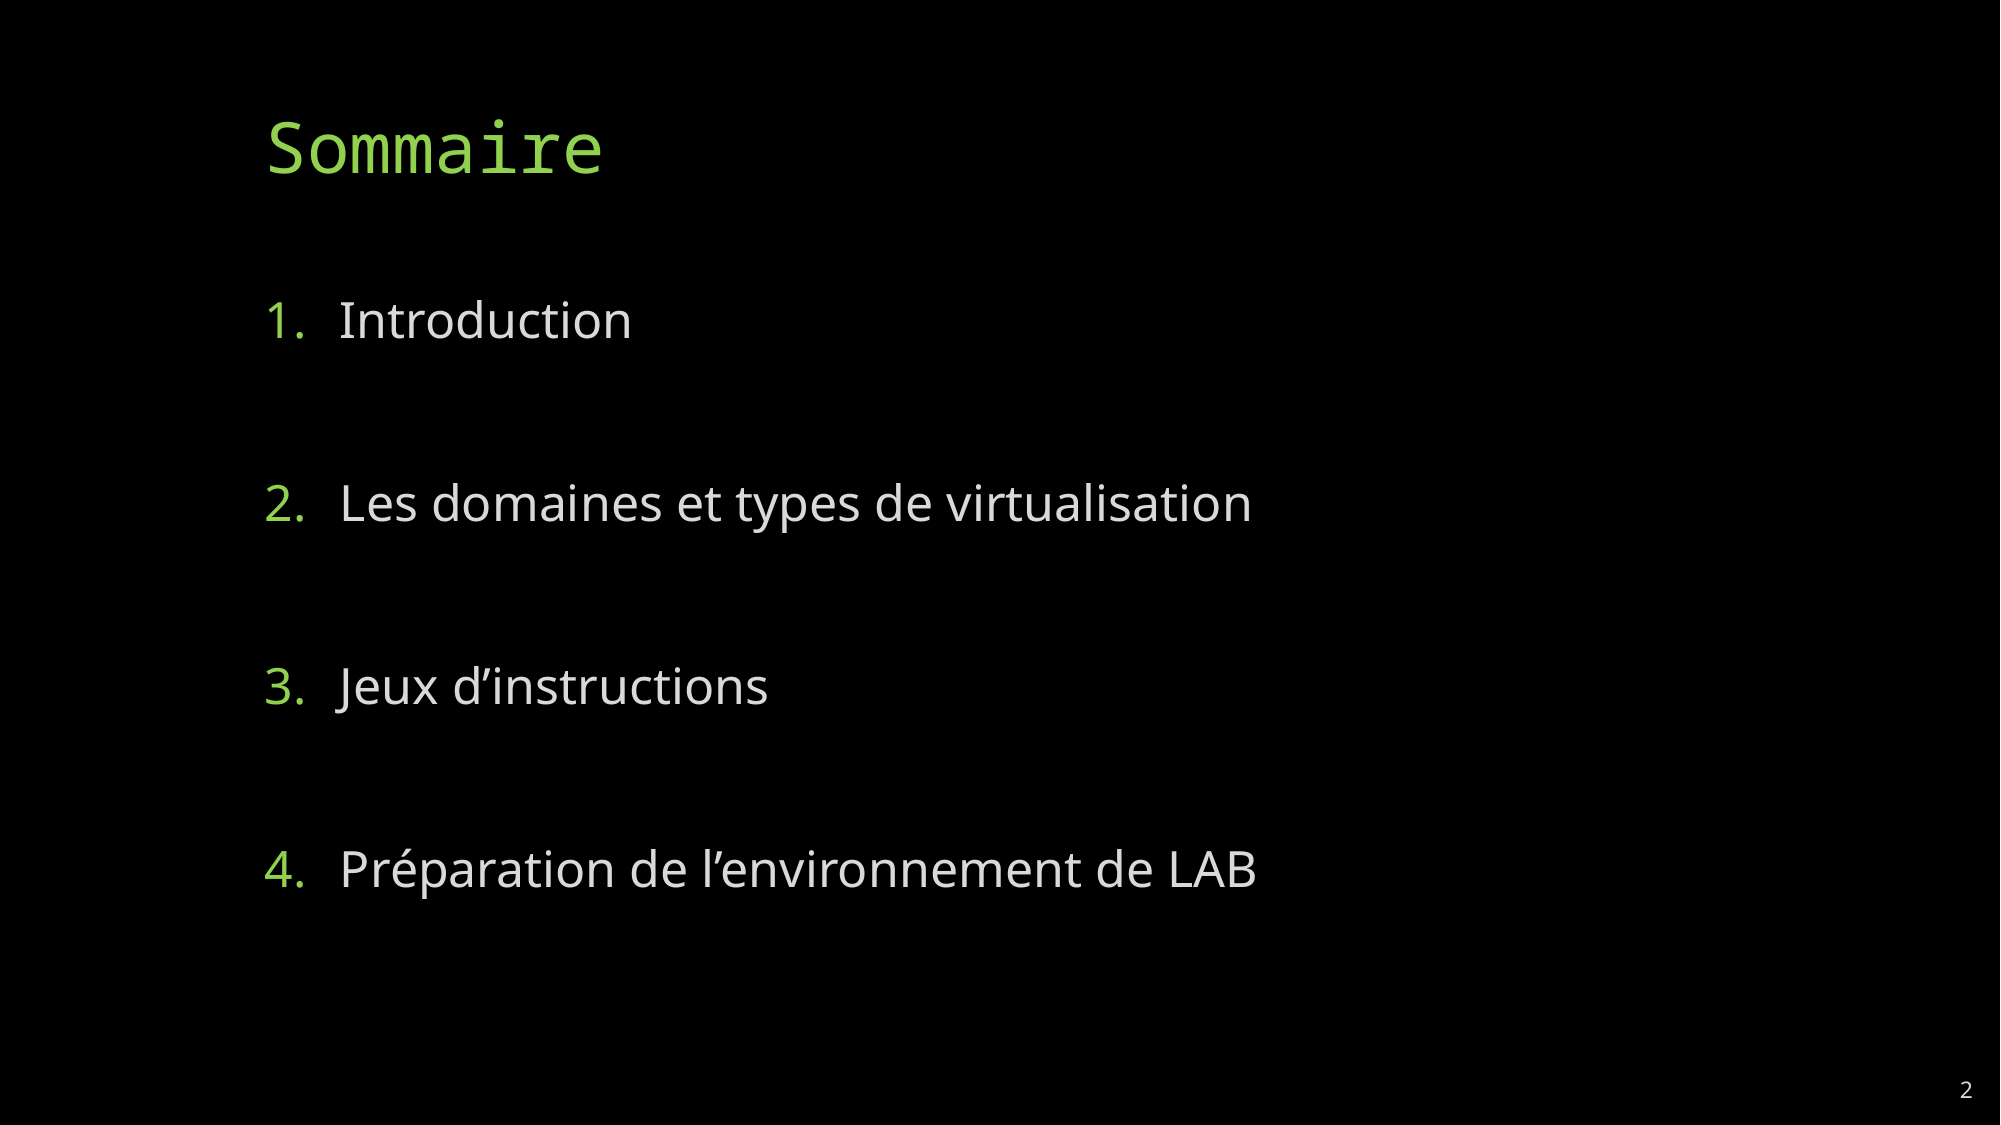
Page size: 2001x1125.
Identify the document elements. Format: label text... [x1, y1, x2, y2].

title Sommaire [249, 75, 1750, 197]
slide_number 2 [1850, 1070, 1988, 1113]
list Introduction Les domaines et types de virtualisation Jeux d’instructions Préparation de l’environnement de LAB [249, 288, 1750, 1047]
